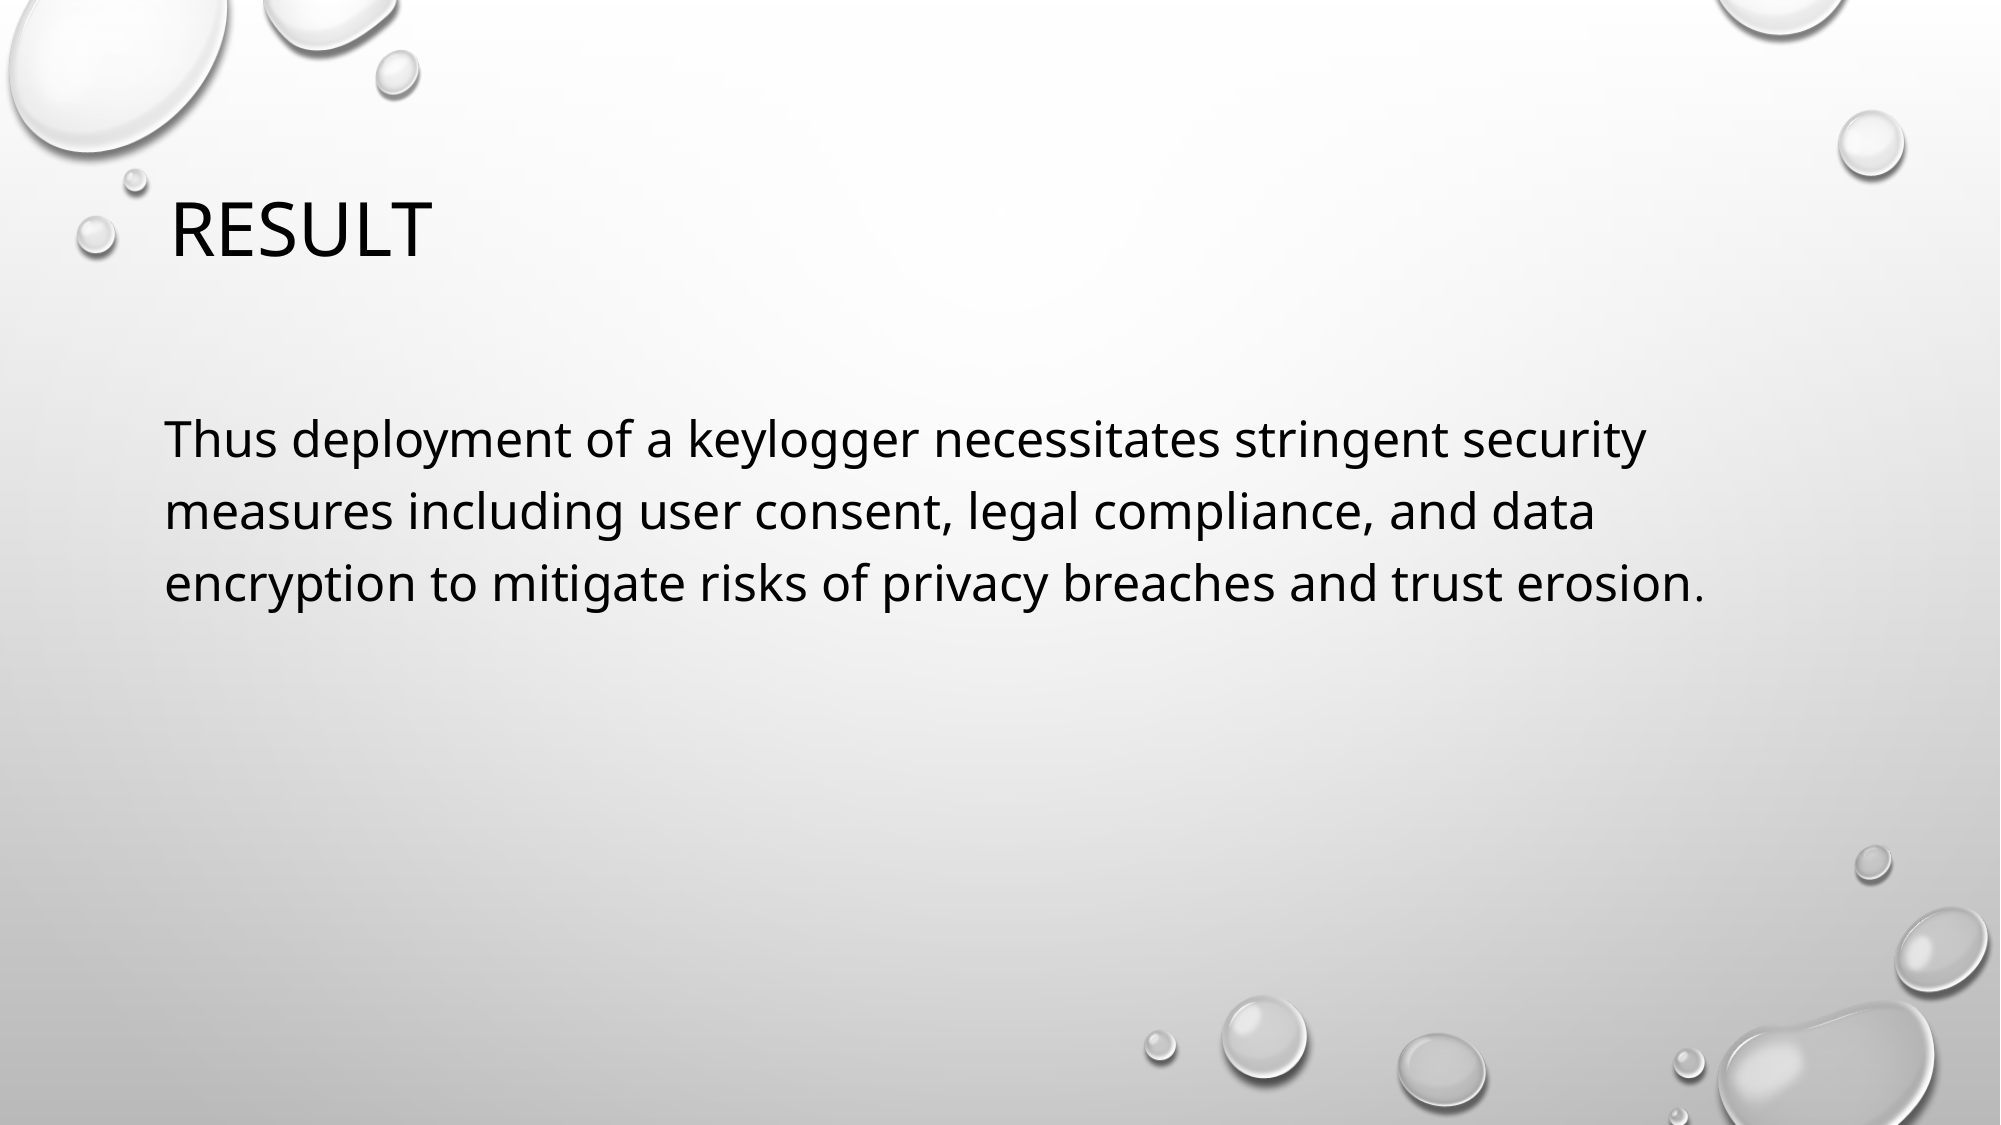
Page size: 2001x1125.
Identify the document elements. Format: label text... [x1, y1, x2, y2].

list Thus deployment of a keylogger necessitates stringent security measures including user consent, legal compliance, and data encryption to mitigate risks of privacy breaches and trust erosion. [149, 388, 1850, 950]
picture [0, 0, 2000, 1125]
title result [149, 101, 453, 364]
